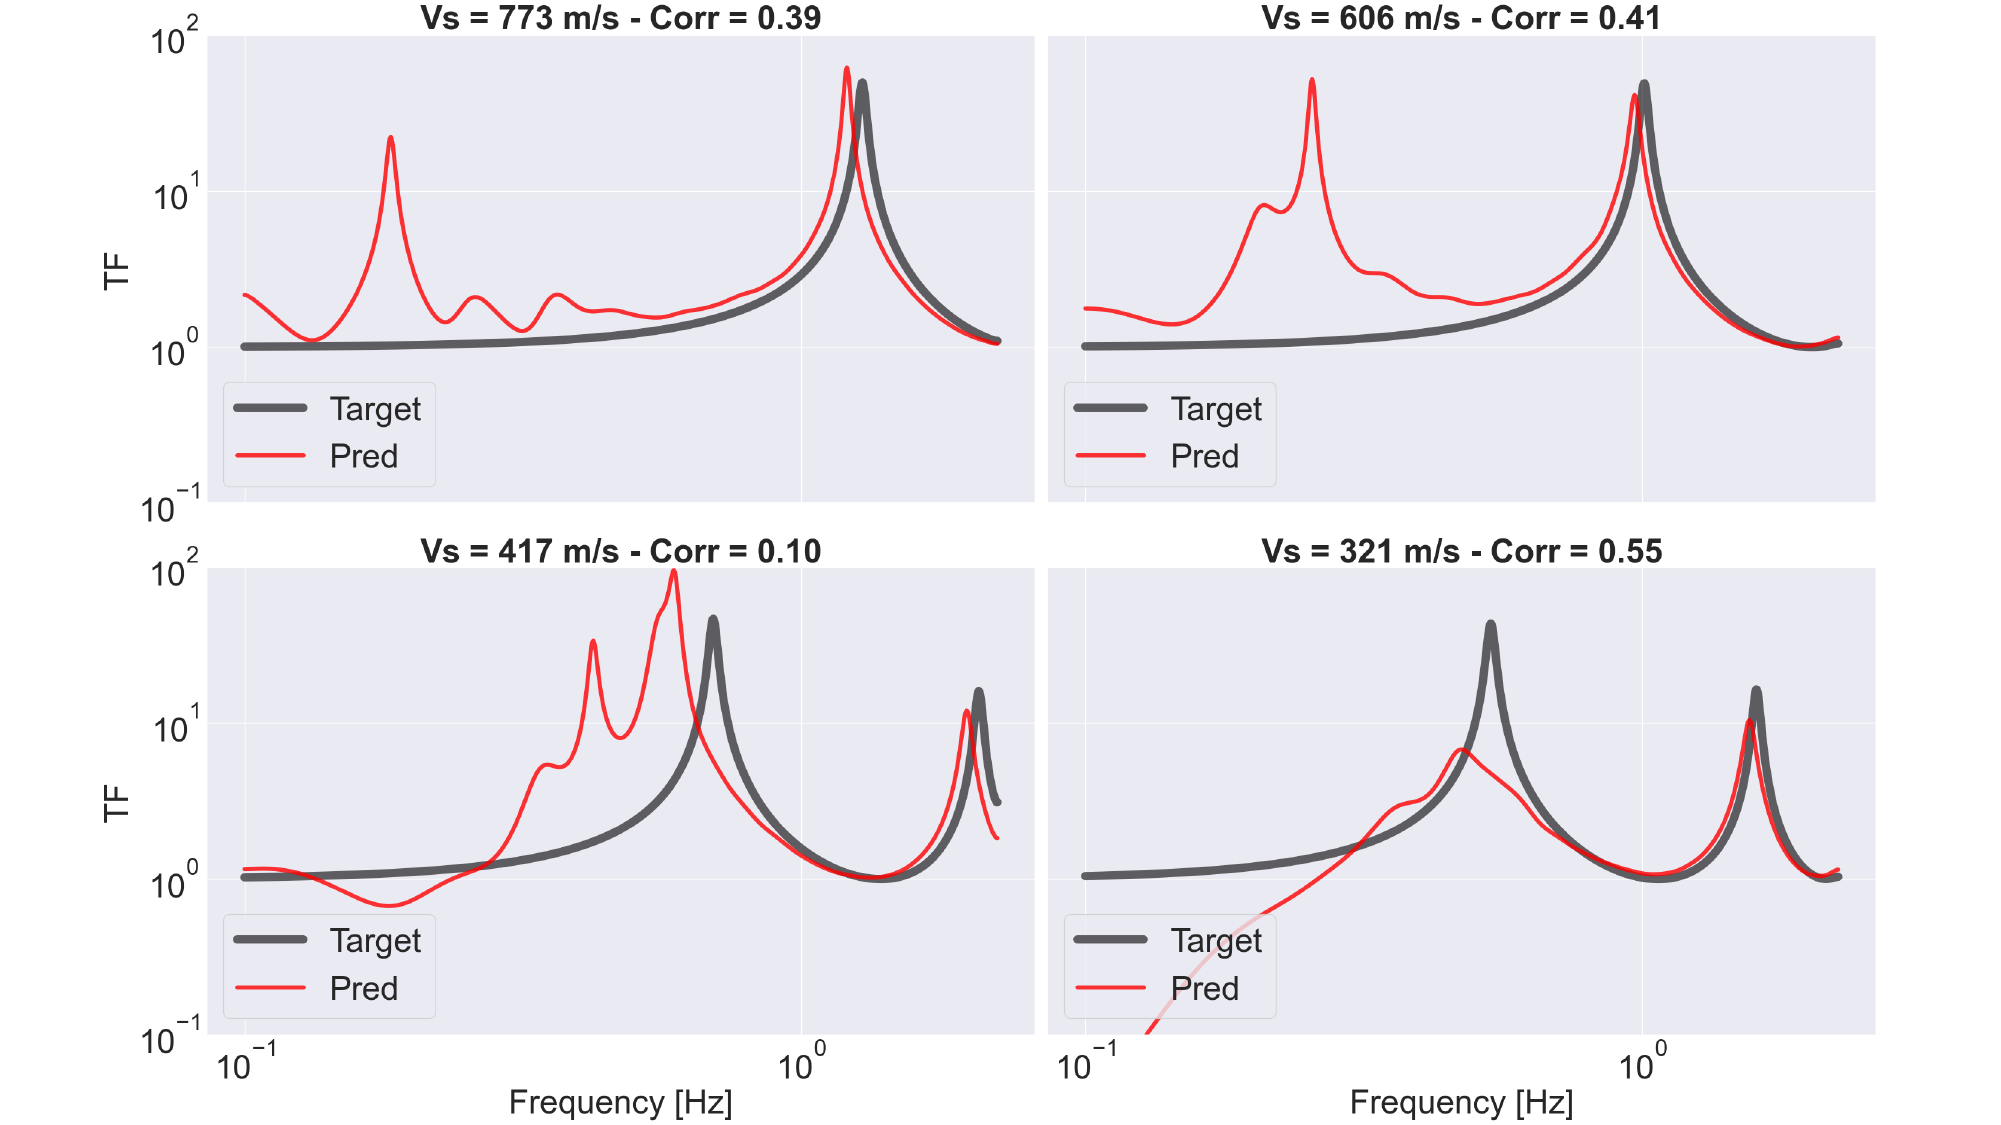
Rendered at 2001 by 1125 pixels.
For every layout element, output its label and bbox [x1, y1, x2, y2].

picture [98, 0, 1882, 1125]
